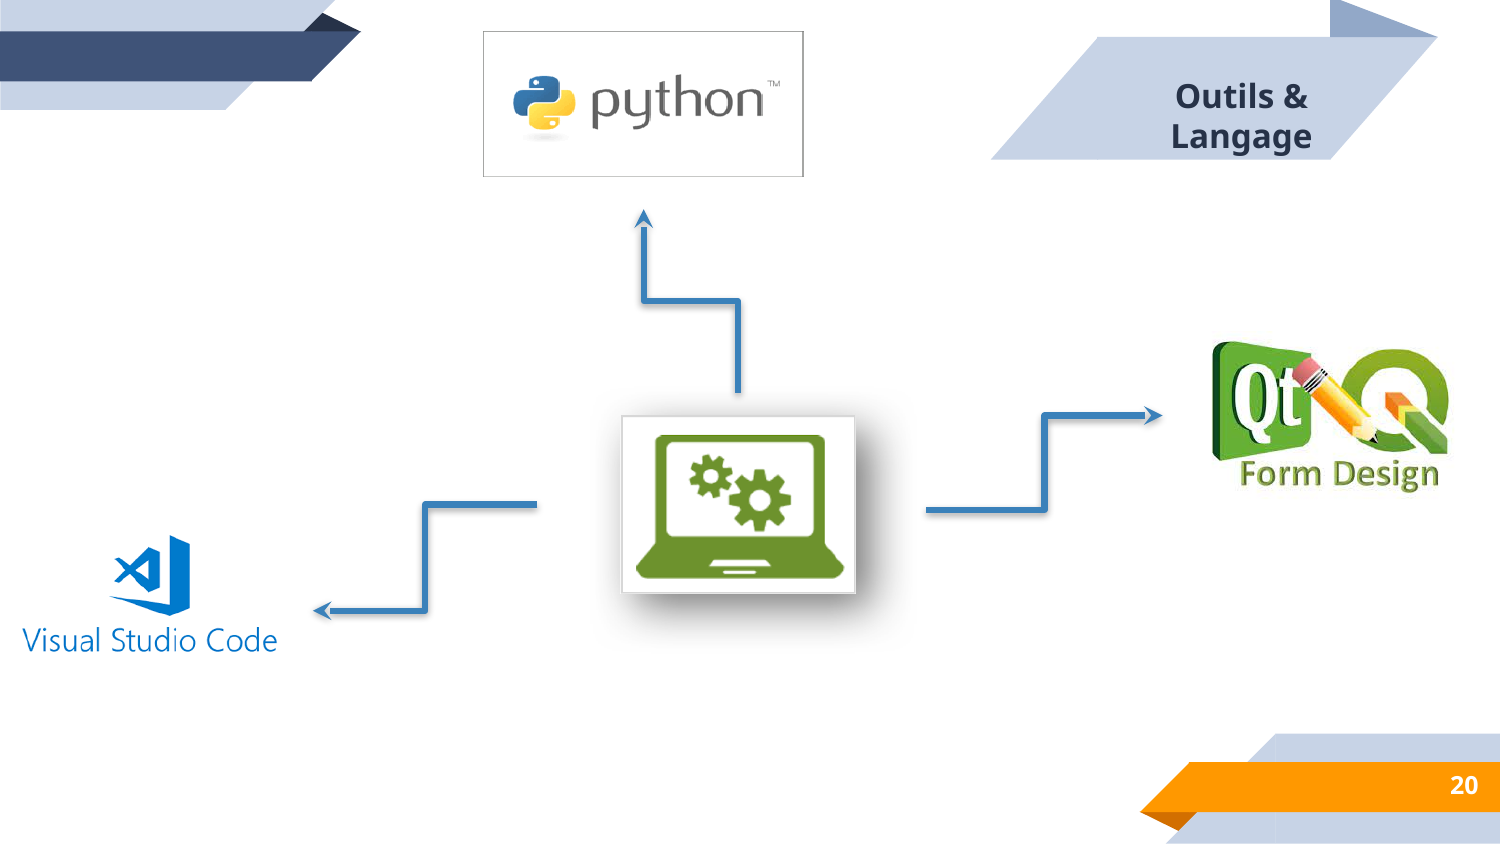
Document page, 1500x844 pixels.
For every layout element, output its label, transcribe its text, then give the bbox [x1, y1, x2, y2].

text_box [312, 504, 538, 612]
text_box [598, 253, 783, 349]
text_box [990, 0, 1438, 166]
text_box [926, 415, 1163, 511]
picture [619, 415, 856, 594]
picture [1, 518, 298, 668]
picture [483, 31, 805, 177]
slide_number ‹#› [1249, 760, 1494, 813]
picture [1196, 331, 1464, 500]
